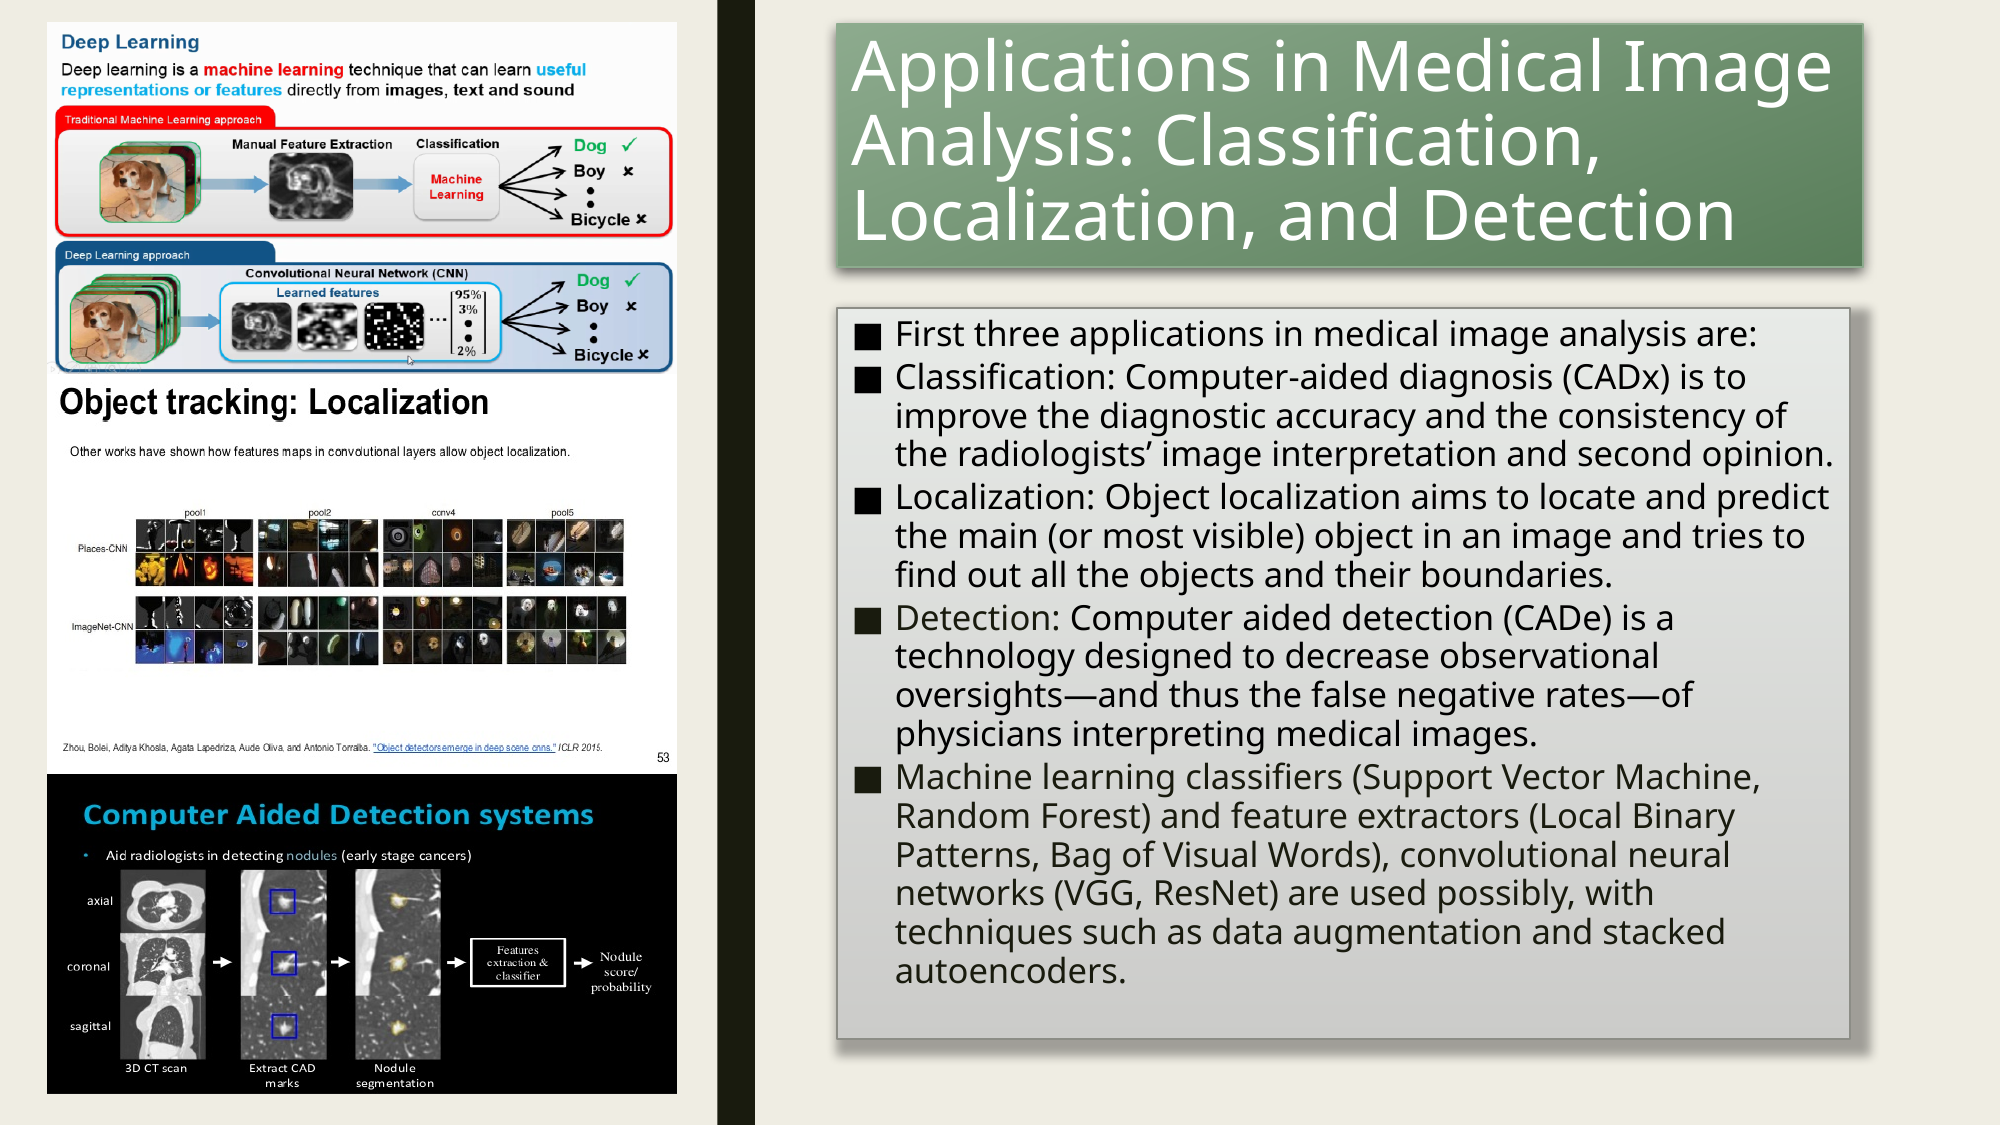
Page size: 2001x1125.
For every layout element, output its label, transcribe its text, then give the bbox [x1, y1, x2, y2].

picture [46, 773, 677, 1094]
text_box [0, 0, 716, 1125]
title Applications in Medical Image Analysis: Classification, Localization, and Detection [836, 23, 1864, 268]
text_box [716, 0, 756, 1125]
text_box First three applications in medical image analysis are: Classification: Computer-aided diagnosis (CADx) is to improve the diagnostic accuracy and the consistency of the radiologists’ image interpretation and second opinion. Localization: Object localization aims to locate and predict the main (or most visible) object in an image and tries to find out all the objects and their boundaries. Detection: Computer aided detection (CADe) is a technology designed to decrease observational oversights—and thus the false negative rates—of physicians interpreting medical images. Machine learning classifiers (Support Vector Machine, Random Forest) and feature extractors (Local Binary Patterns, Bag of Visual Words), convolutional neural networks (VGG, ResNet) are used possibly, with techniques such as data augmentation and stacked autoencoders. [836, 307, 1851, 1040]
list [46, 21, 677, 371]
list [46, 374, 677, 771]
text_box [756, 0, 2000, 1125]
